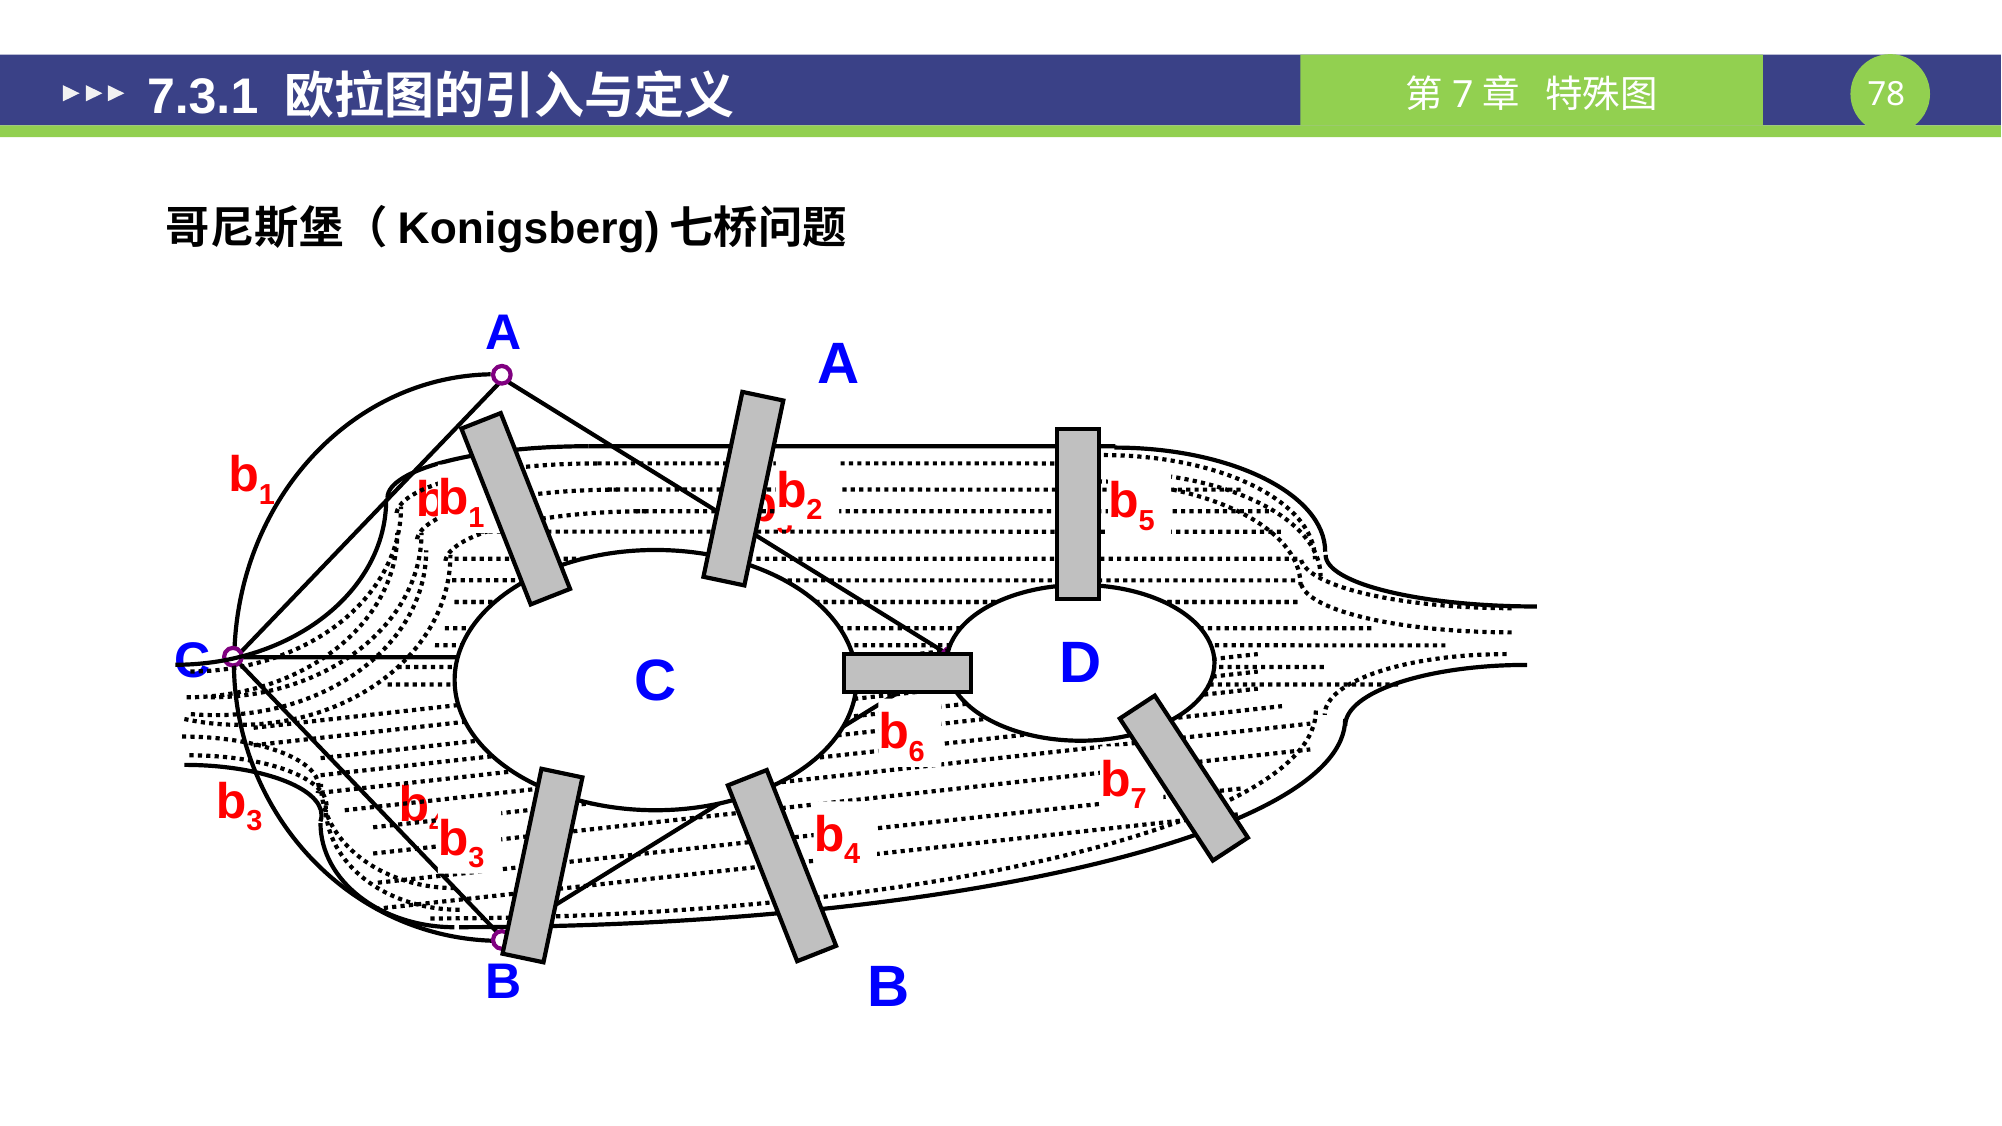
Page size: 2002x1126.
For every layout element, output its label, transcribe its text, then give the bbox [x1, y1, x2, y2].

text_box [173, 298, 1025, 325]
list 哥尼斯堡（Konigsberg)七桥问题 [145, 162, 1686, 263]
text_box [175, 324, 1537, 1040]
title 7.3.1 欧拉图的引入与定义 [127, 57, 1003, 129]
